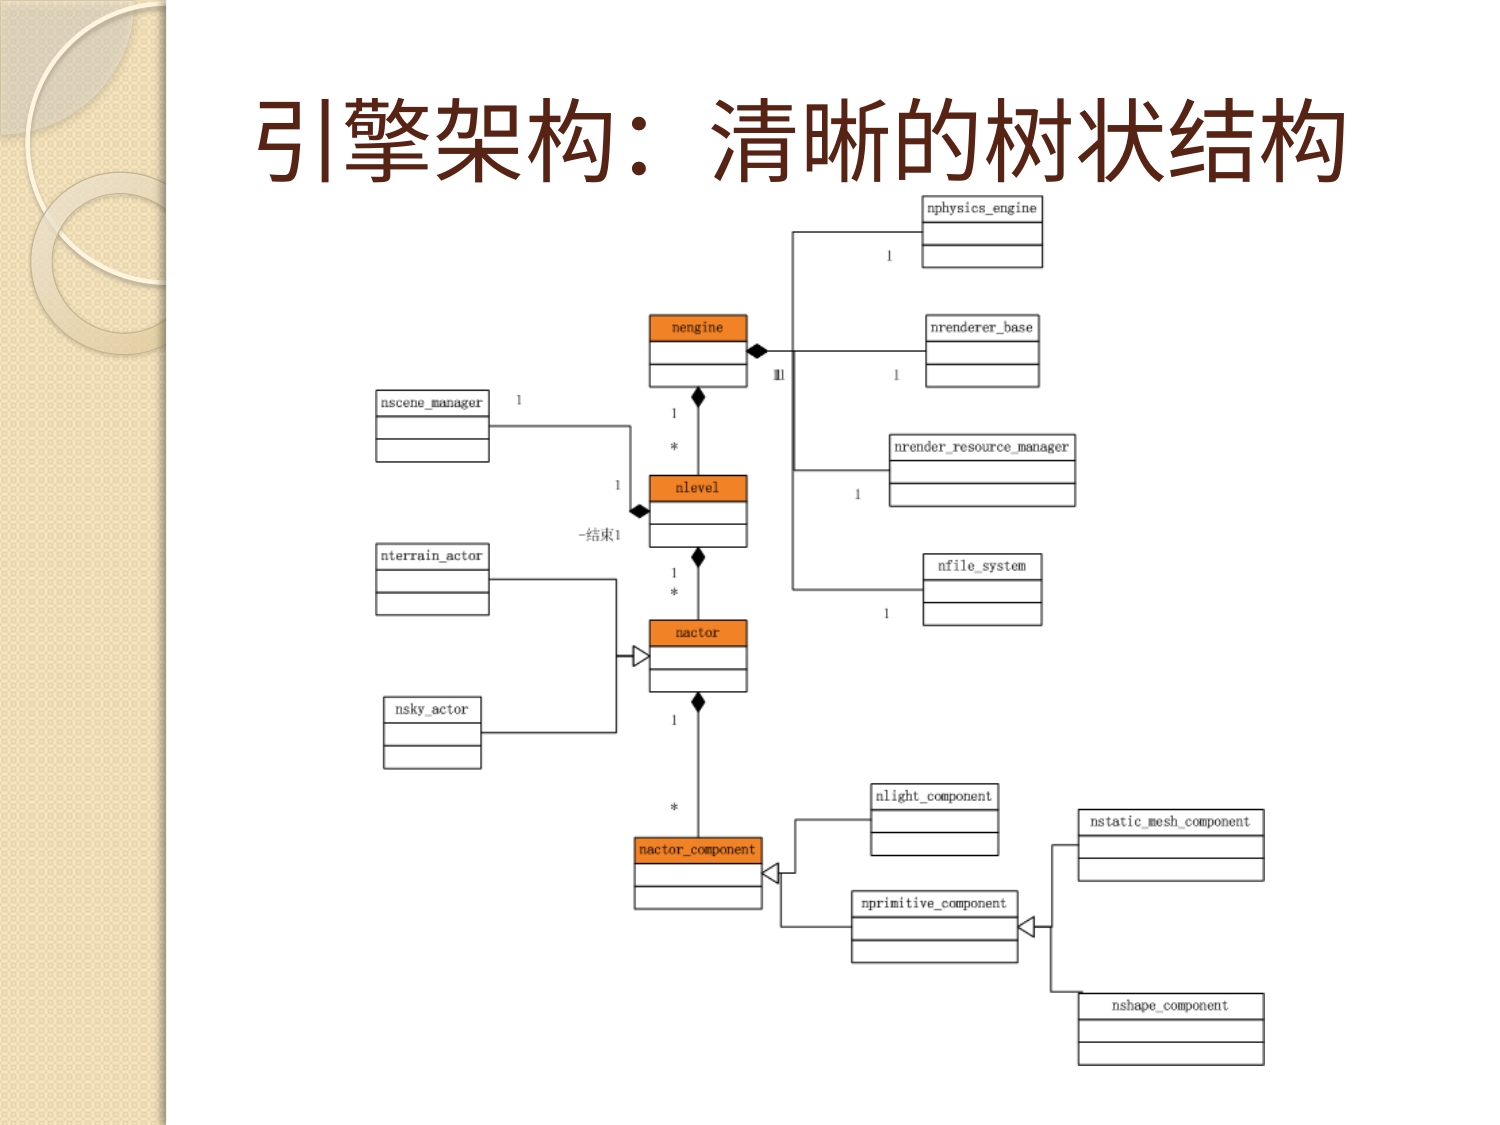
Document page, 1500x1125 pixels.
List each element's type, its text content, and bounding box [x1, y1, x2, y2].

picture [374, 195, 1265, 1066]
title 引擎架构：清晰的树状结构 [235, 45, 1466, 233]
